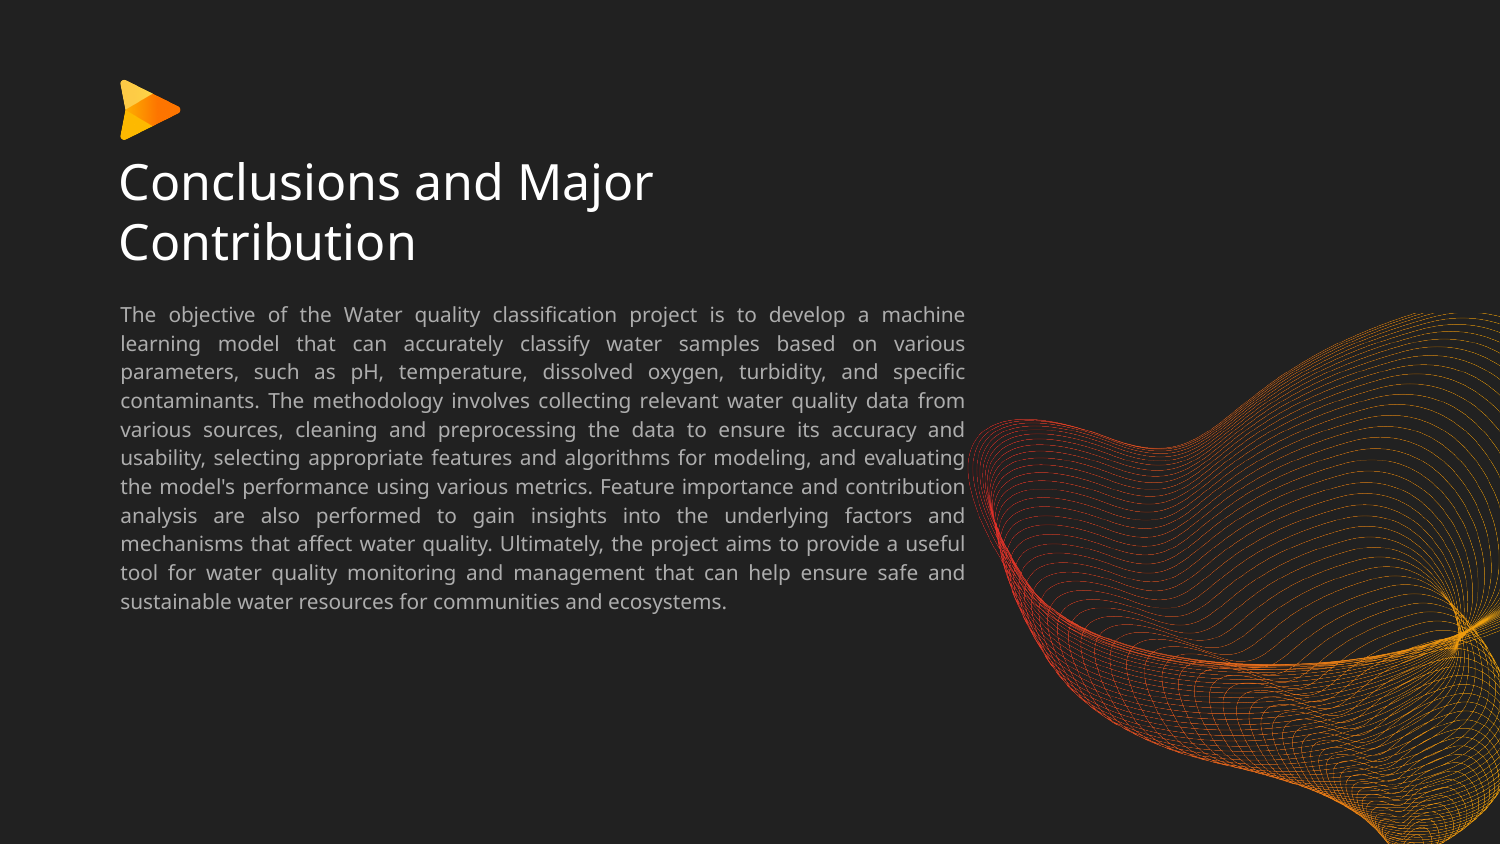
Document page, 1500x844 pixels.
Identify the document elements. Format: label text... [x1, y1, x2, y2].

subtitle The objective of the Water quality classification project is to develop a machine learning model that can accurately classify water samples based on various parameters, such as pH, temperature, dissolved oxygen, turbidity, and specific contaminants. The methodology involves collecting relevant water quality data from various sources, cleaning and preprocessing the data to ensure its accuracy and usability, selecting appropriate features and algorithms for modeling, and evaluating the model's performance using various metrics. Feature importance and contribution analysis are also performed to gain insights into the underlying factors and mechanisms that affect water quality. Ultimately, the project aims to provide a useful tool for water quality monitoring and management that can help ensure safe and sustainable water resources for communities and ecosystems. [105, 282, 981, 634]
title Conclusions and Major Contribution [103, 151, 932, 271]
picture [967, 313, 1500, 844]
picture [119, 78, 181, 140]
